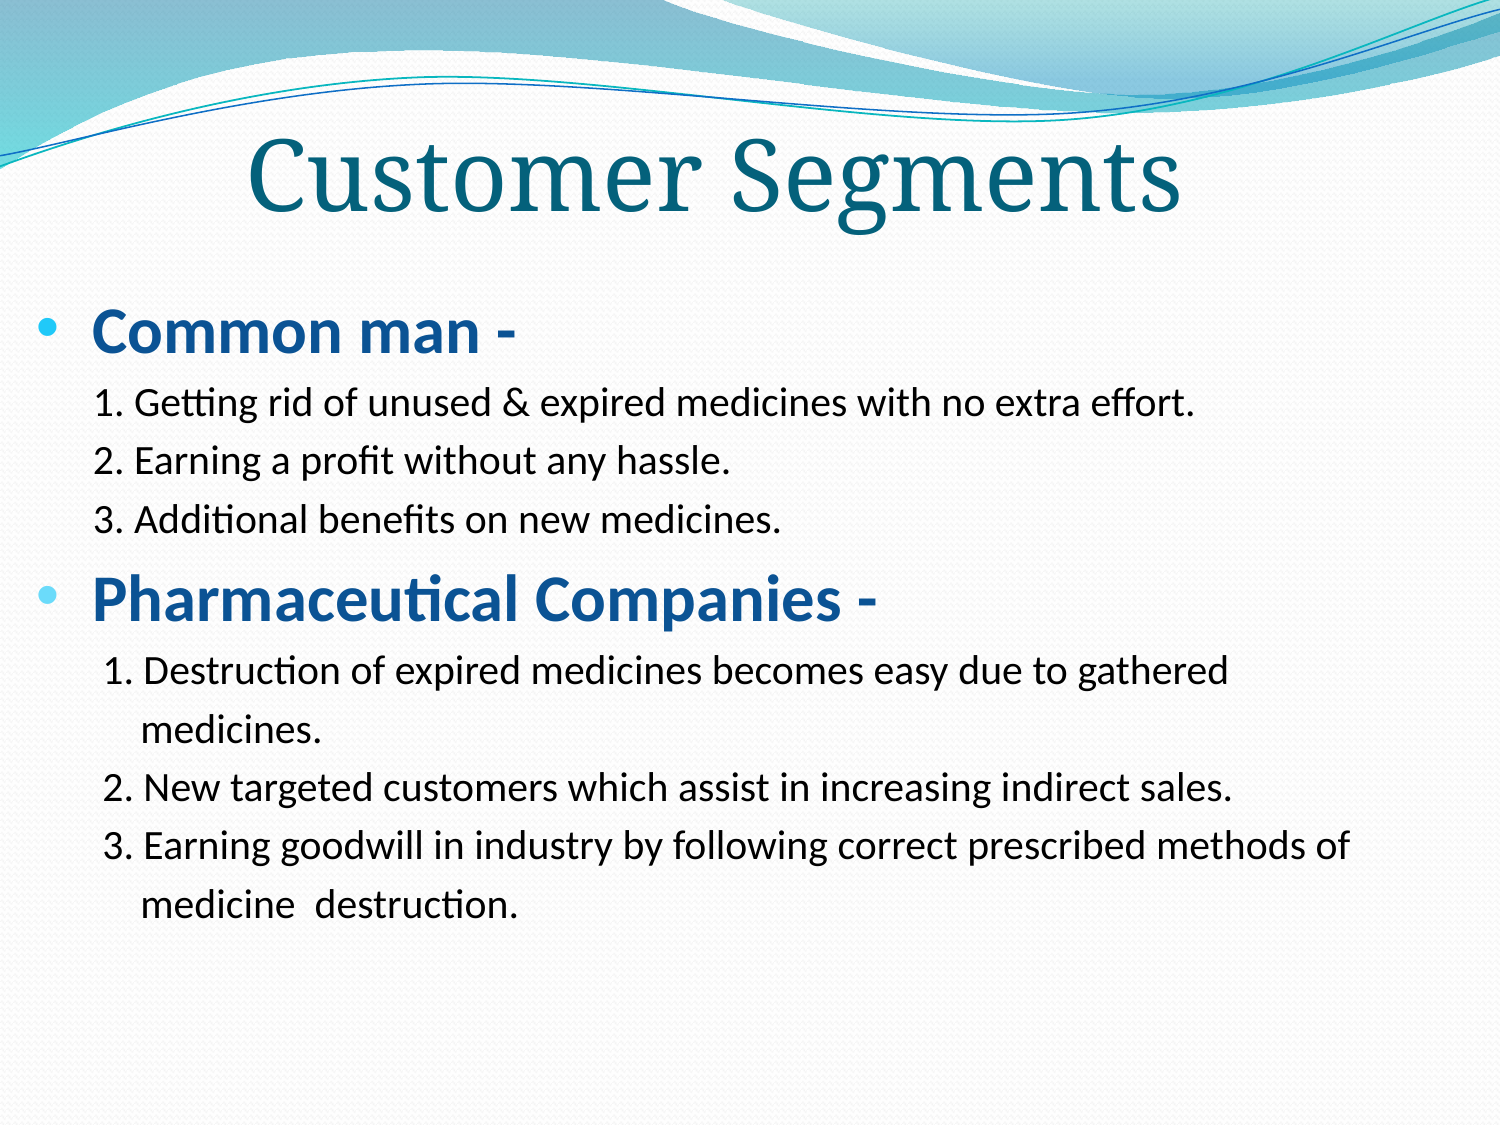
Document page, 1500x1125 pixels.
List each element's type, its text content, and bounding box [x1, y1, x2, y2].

text_box Customer Segments [40, 137, 1389, 239]
text_box Common man - 1. Getting rid of unused & expired medicines with no extra effort. 2. Earning a profit without any hassle. 3. Additional benefits on new medicines. Pharmaceutical Companies - 1. Destruction of expired medicines becomes easy due to gathered medicines. 2. New targeted customers which assist in increasing indirect sales. 3. Earning goodwill in industry by following correct prescribed methods of medicine destruction. [20, 278, 1395, 1024]
